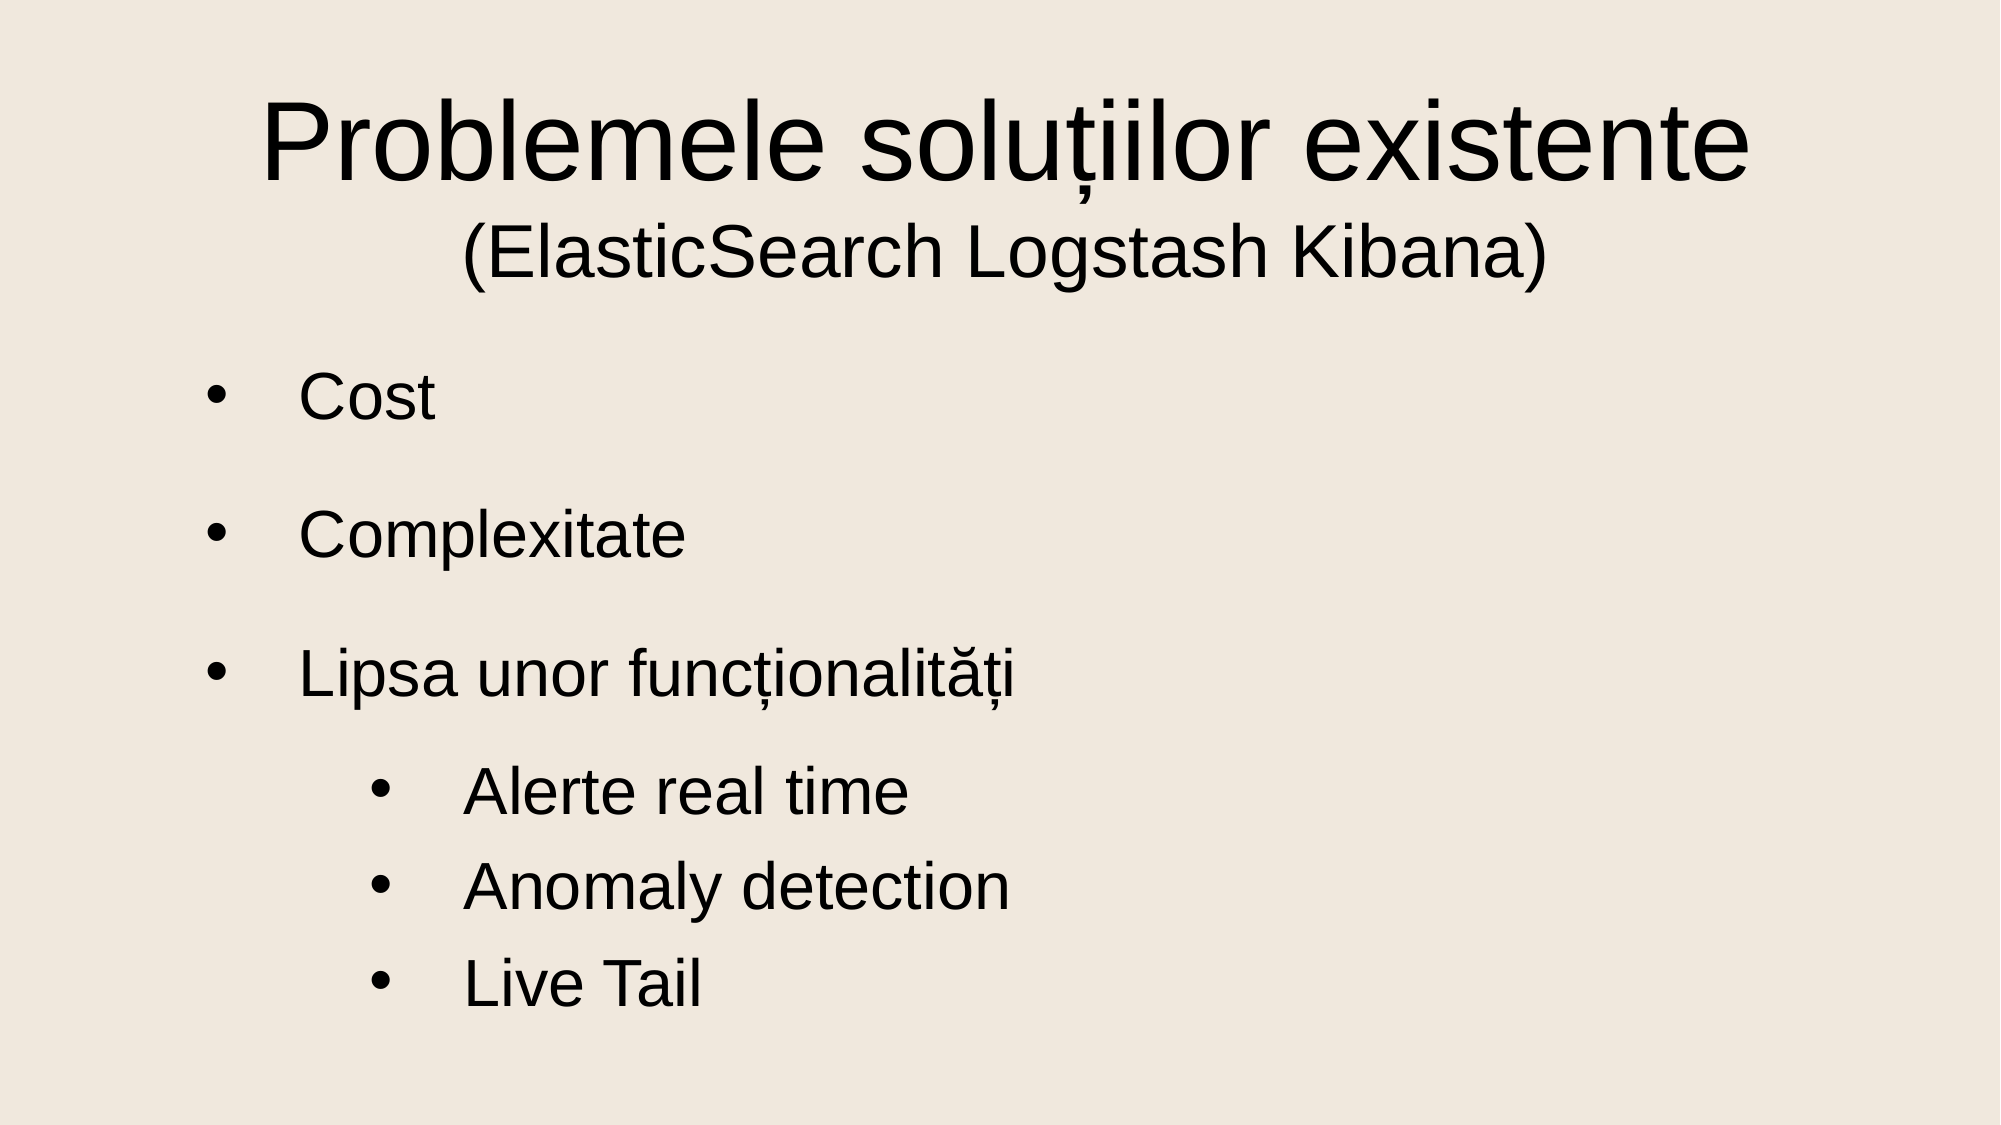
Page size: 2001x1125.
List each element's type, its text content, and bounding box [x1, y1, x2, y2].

text_box Live Tail [355, 931, 1412, 1027]
text_box Problemele soluțiilor existente (ElasticSearch Logstash Kibana) [190, 60, 1822, 301]
text_box Alerte real time [355, 740, 1412, 835]
text_box Lipsa unor funcționalități [190, 622, 1247, 718]
text_box Cost [190, 345, 1247, 441]
text_box Anomaly detection [355, 836, 1412, 931]
text_box Complexitate [190, 483, 1247, 579]
